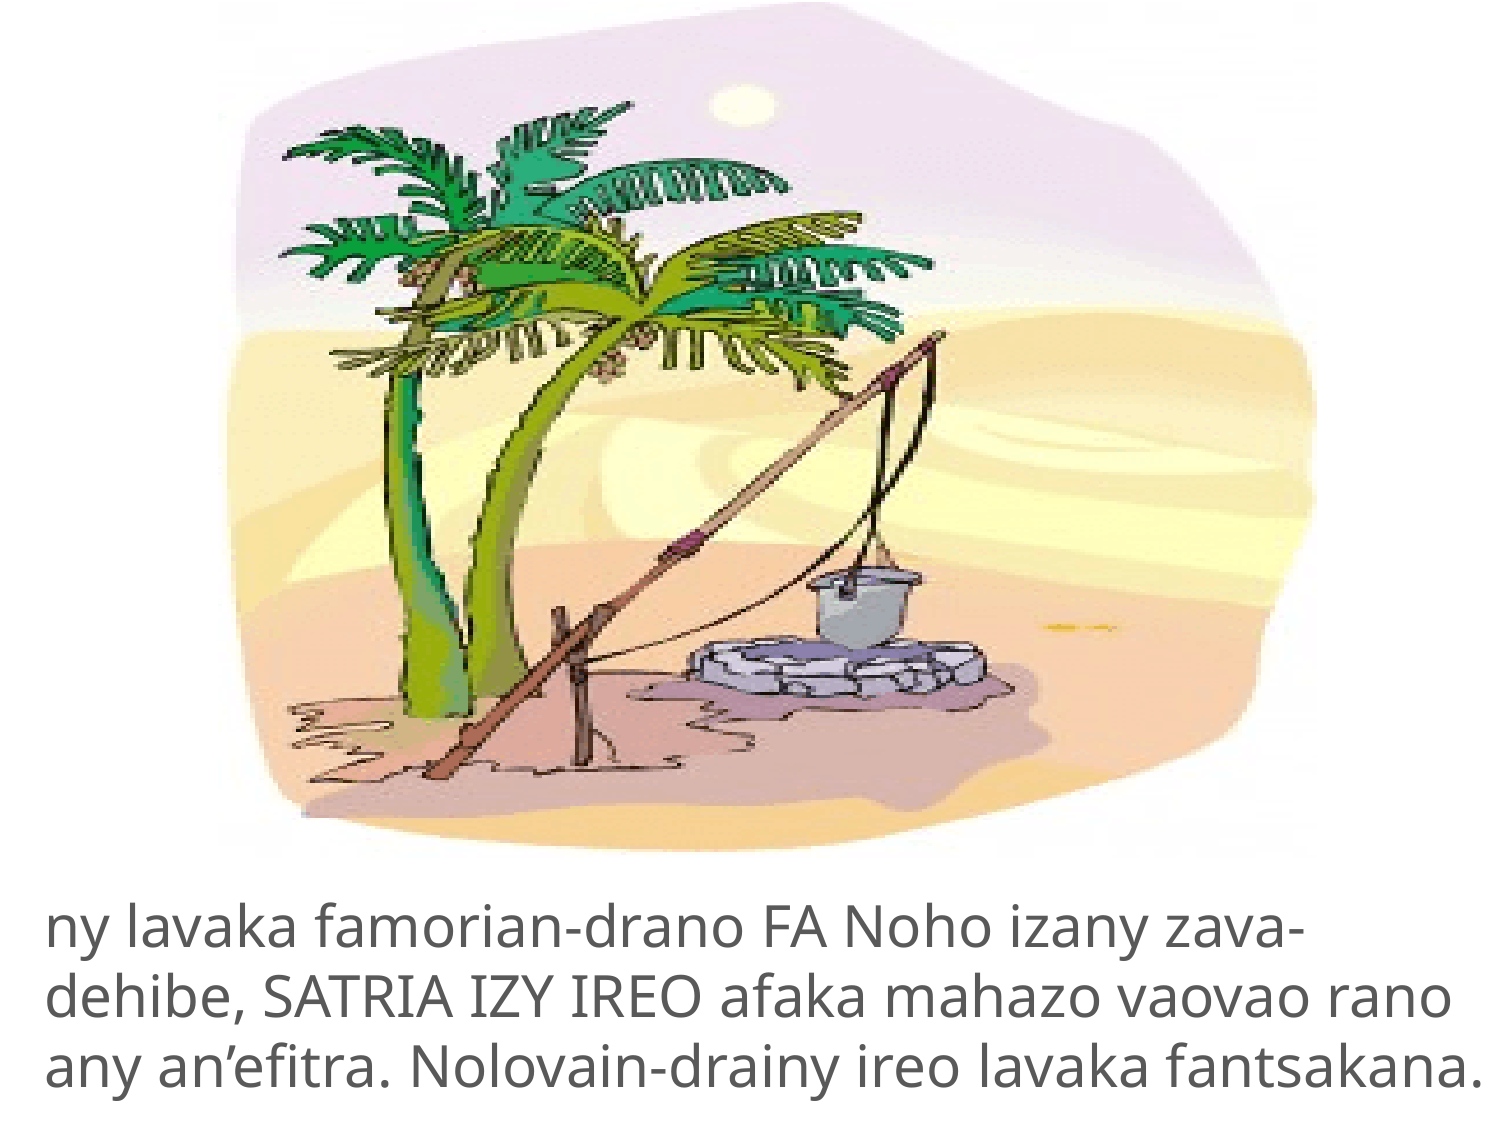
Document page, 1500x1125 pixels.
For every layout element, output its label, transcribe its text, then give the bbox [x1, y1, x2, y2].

text_box ny lavaka famorian-drano FA Noho izany zava-dehibe, SATRIA IZY IREO afaka mahazo vaovao rano any an’efitra. Nolovain-drainy ireo lavaka fantsakana. [29, 881, 1500, 1107]
picture [218, 1, 1318, 859]
